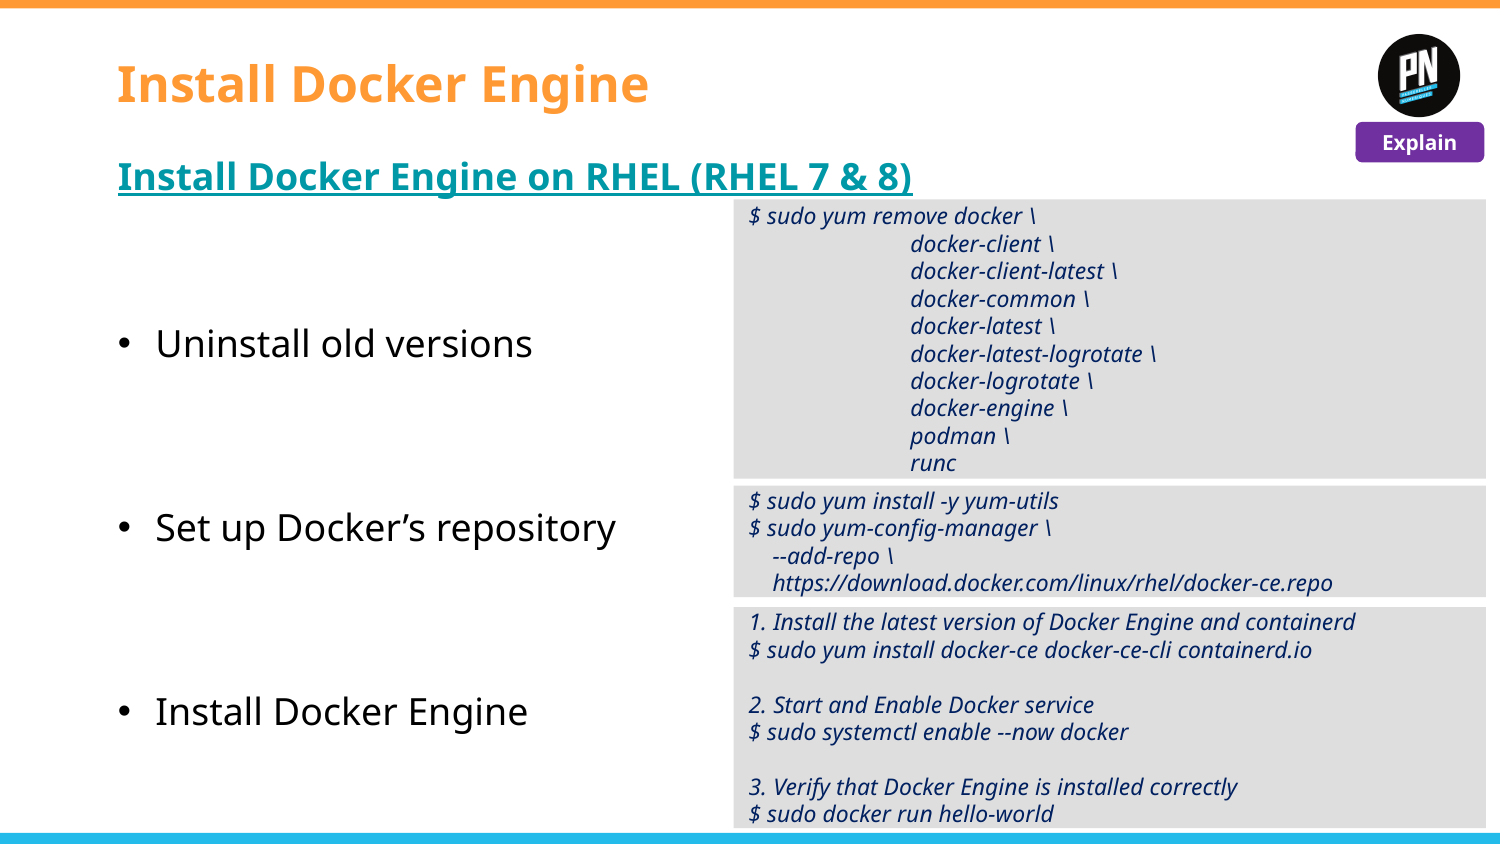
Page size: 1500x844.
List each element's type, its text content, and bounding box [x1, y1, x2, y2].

text_box Explain [1356, 119, 1487, 165]
list Install Docker Engine on RHEL (RHEL 7 & 8) Uninstall old versions Set up Docker’s repository Install Docker Engine [103, 146, 1356, 830]
picture [1377, 33, 1461, 118]
text_box $ sudo yum install -y yum-utils $ sudo yum-config-manager \ --add-repo \ https://download.docker.com/linux/rhel/docker-ce.repo [732, 484, 1488, 599]
text_box 1. Install the latest version of Docker Engine and containerd $ sudo yum install docker-ce docker-ce-cli containerd.io 2. Start and Enable Docker service $ sudo systemctl enable --now docker 3. Verify that Docker Engine is installed correctly $ sudo docker run hello-world [732, 605, 1488, 830]
title Install Docker Engine [103, 45, 1397, 147]
text_box $ sudo yum remove docker \ docker-client \ docker-client-latest \ docker-common \ docker-latest \ docker-latest-logrotate \ docker-logrotate \ docker-engine \ podman \ runc [732, 197, 1488, 481]
